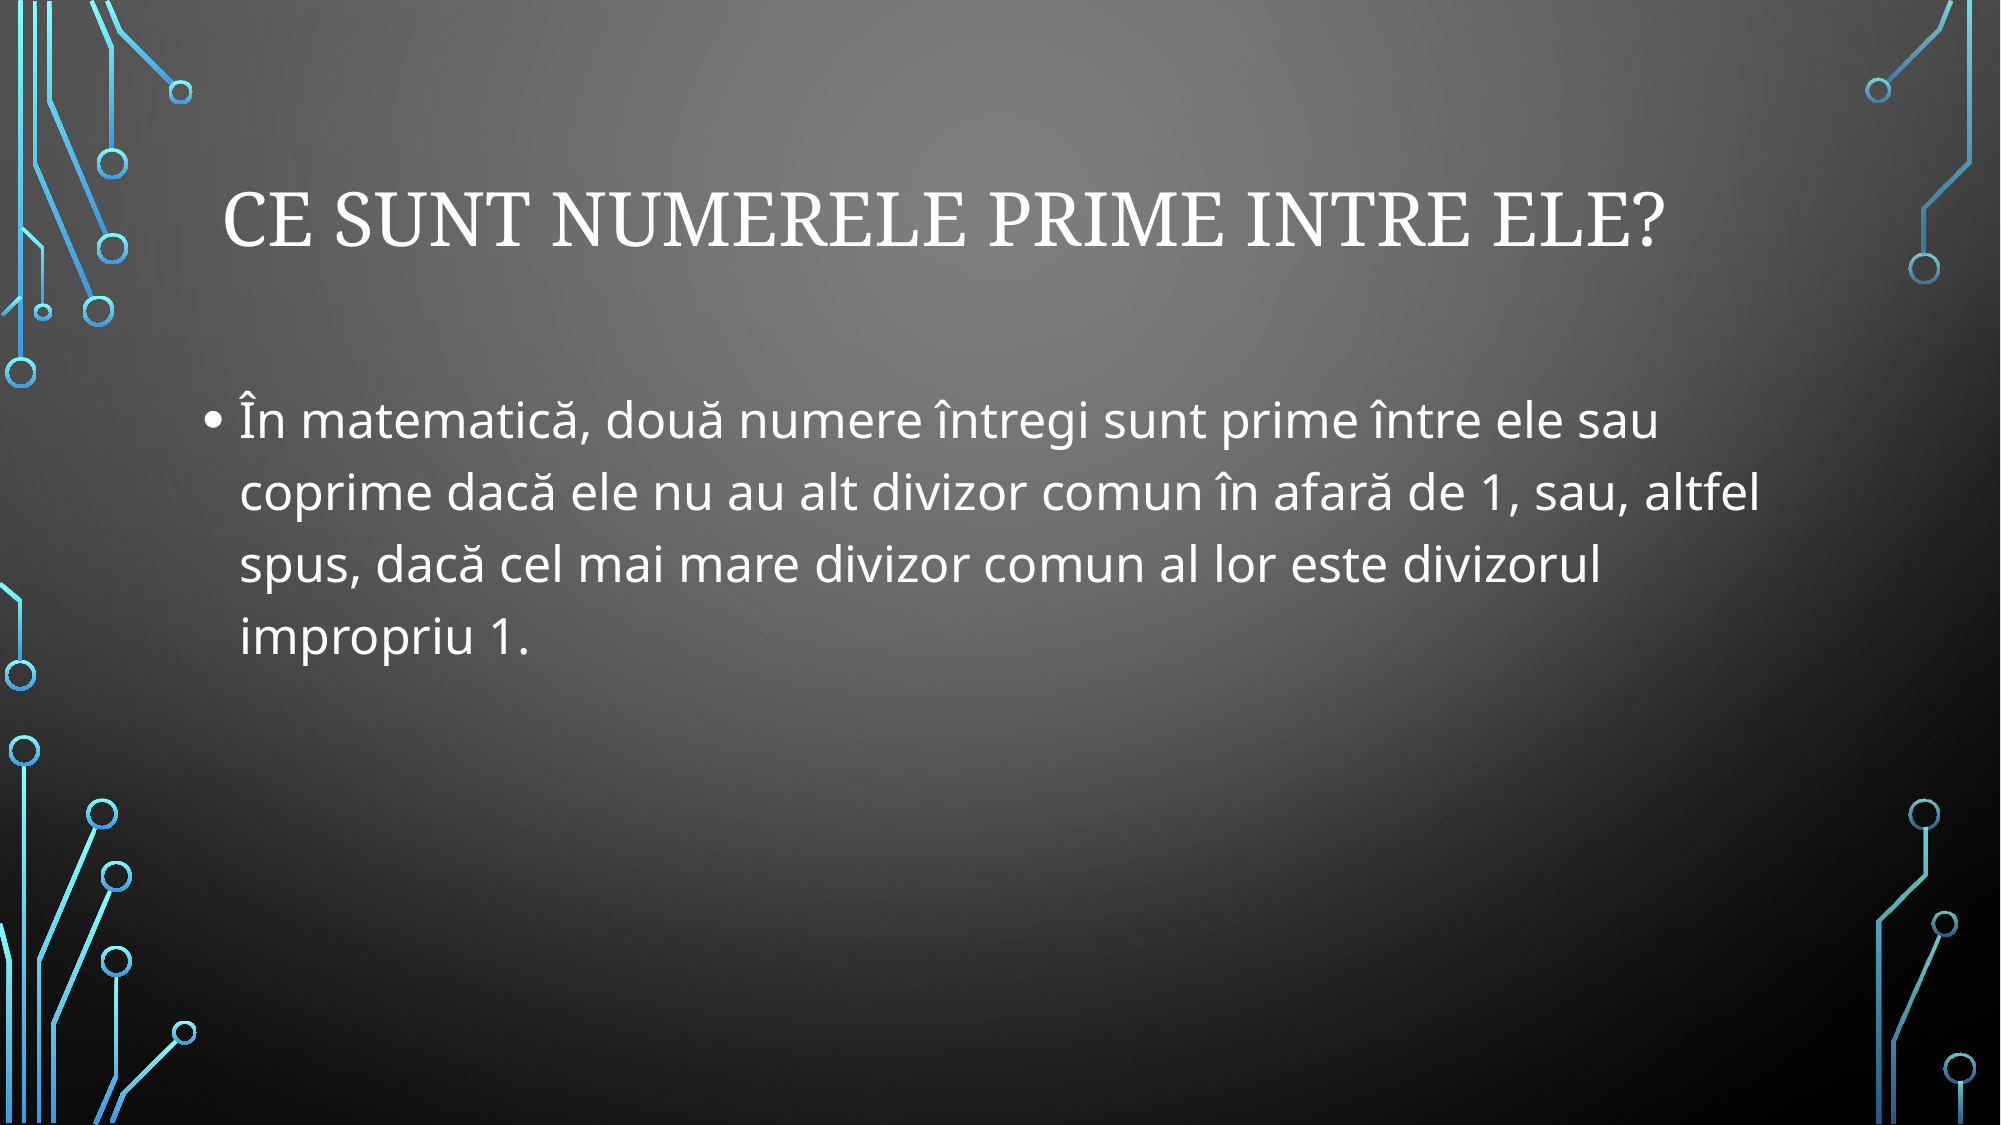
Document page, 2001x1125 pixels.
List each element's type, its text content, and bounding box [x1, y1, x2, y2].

list În matematică, două numere întregi sunt prime între ele sau coprime dacă ele nu au alt divizor comun în afară de 1, sau, altfel spus, dacă cel mai mare divizor comun al lor este divizorul impropriu 1. [187, 369, 1813, 1043]
title Ce sunt numerele prime intre ele? [187, 101, 1813, 344]
